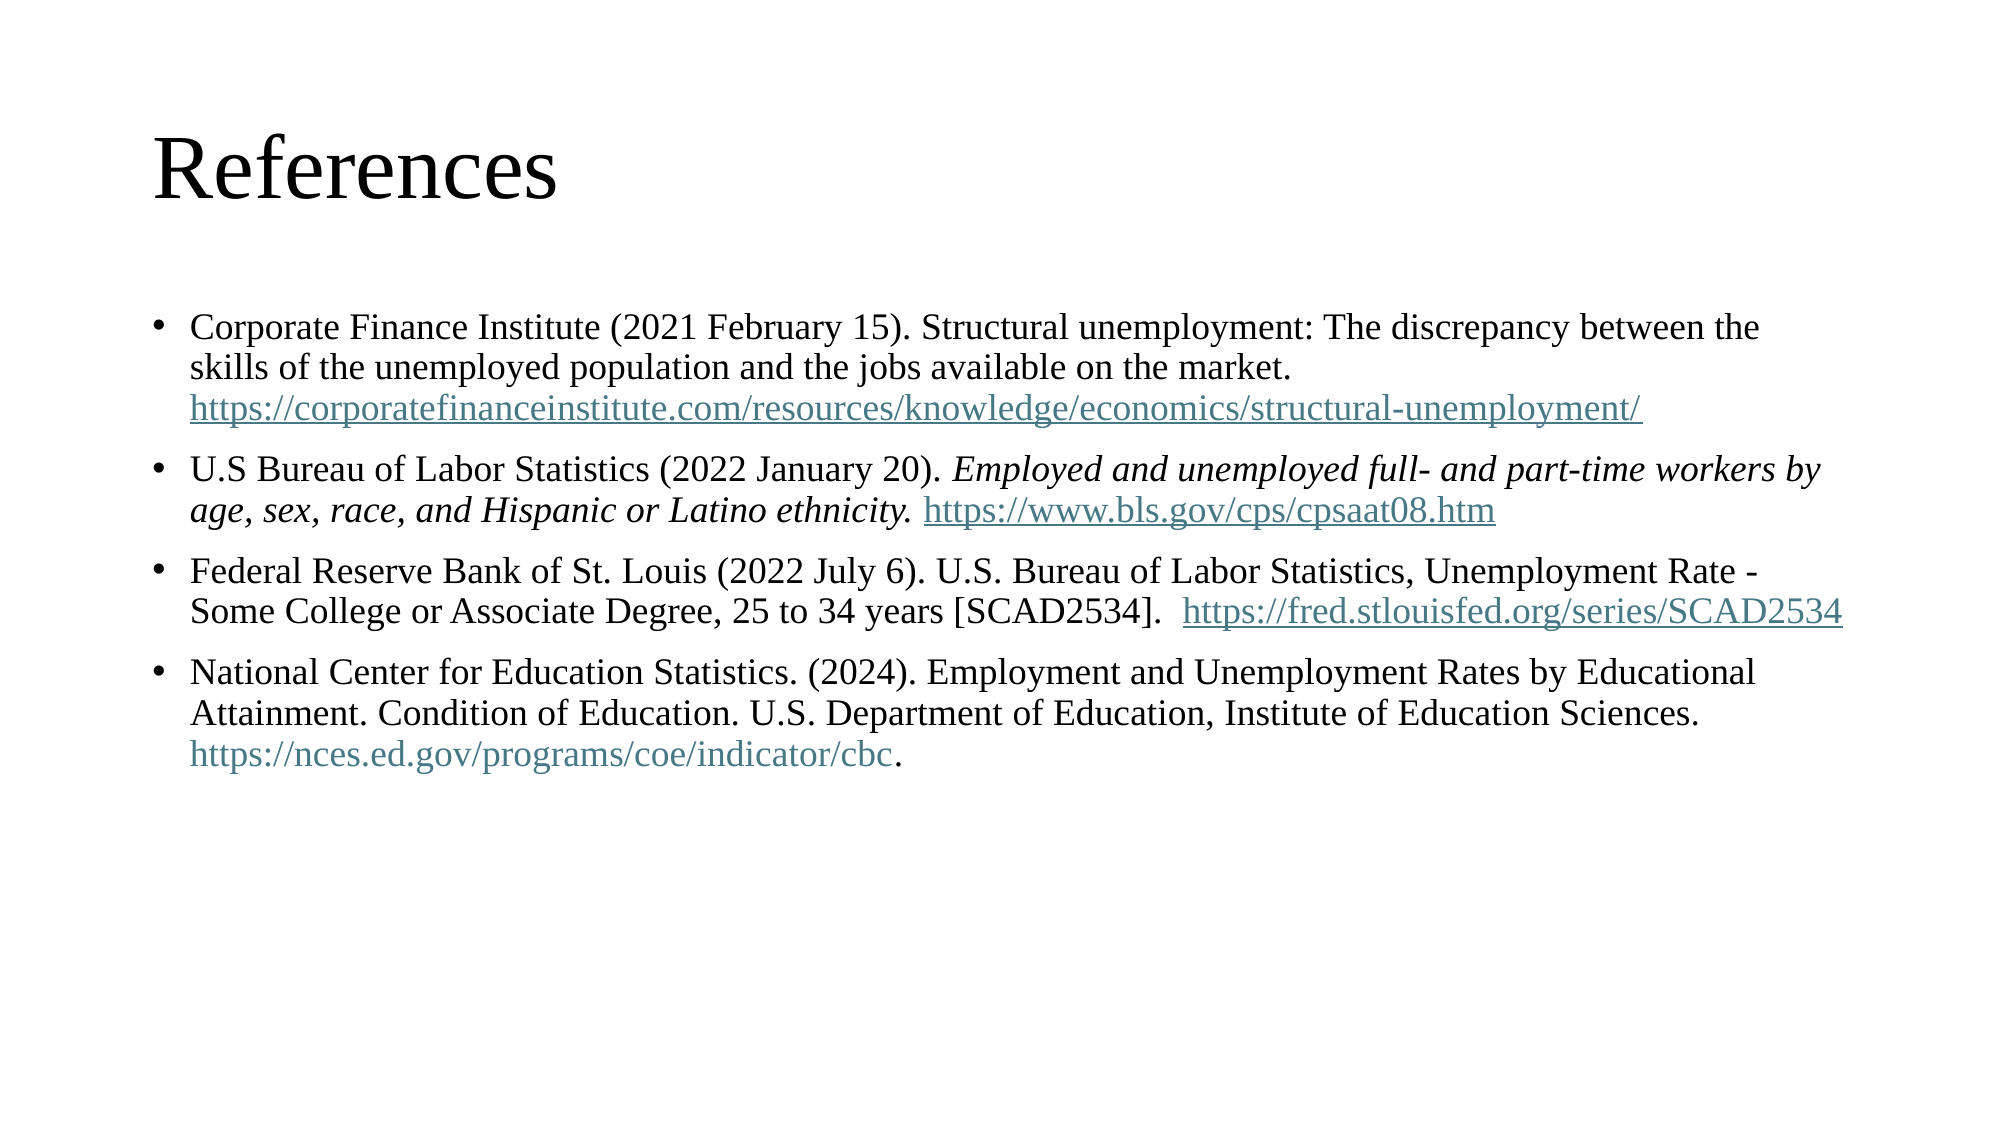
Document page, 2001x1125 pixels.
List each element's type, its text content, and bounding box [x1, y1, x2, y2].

list Corporate Finance Institute (2021 February 15). Structural unemployment: The discrepancy between the skills of the unemployed population and the jobs available on the market. https://corporatefinanceinstitute.com/resources/knowledge/economics/structural-unemployment/ U.S Bureau of Labor Statistics (2022 January 20). Employed and unemployed full- and part-time workers by age, sex, race, and Hispanic or Latino ethnicity. https://www.bls.gov/cps/cpsaat08.htm Federal Reserve Bank of St. Louis (2022 July 6). U.S. Bureau of Labor Statistics, Unemployment Rate - Some College or Associate Degree, 25 to 34 years [SCAD2534]. https://fred.stlouisfed.org/series/SCAD2534 National Center for Education Statistics. (2024). Employment and Unemployment Rates by Educational Attainment. Condition of Education. U.S. Department of Education, Institute of Education Sciences. https://nces.ed.gov/programs/coe/indicator/cbc. [137, 299, 1863, 1014]
title References [137, 59, 1863, 278]
